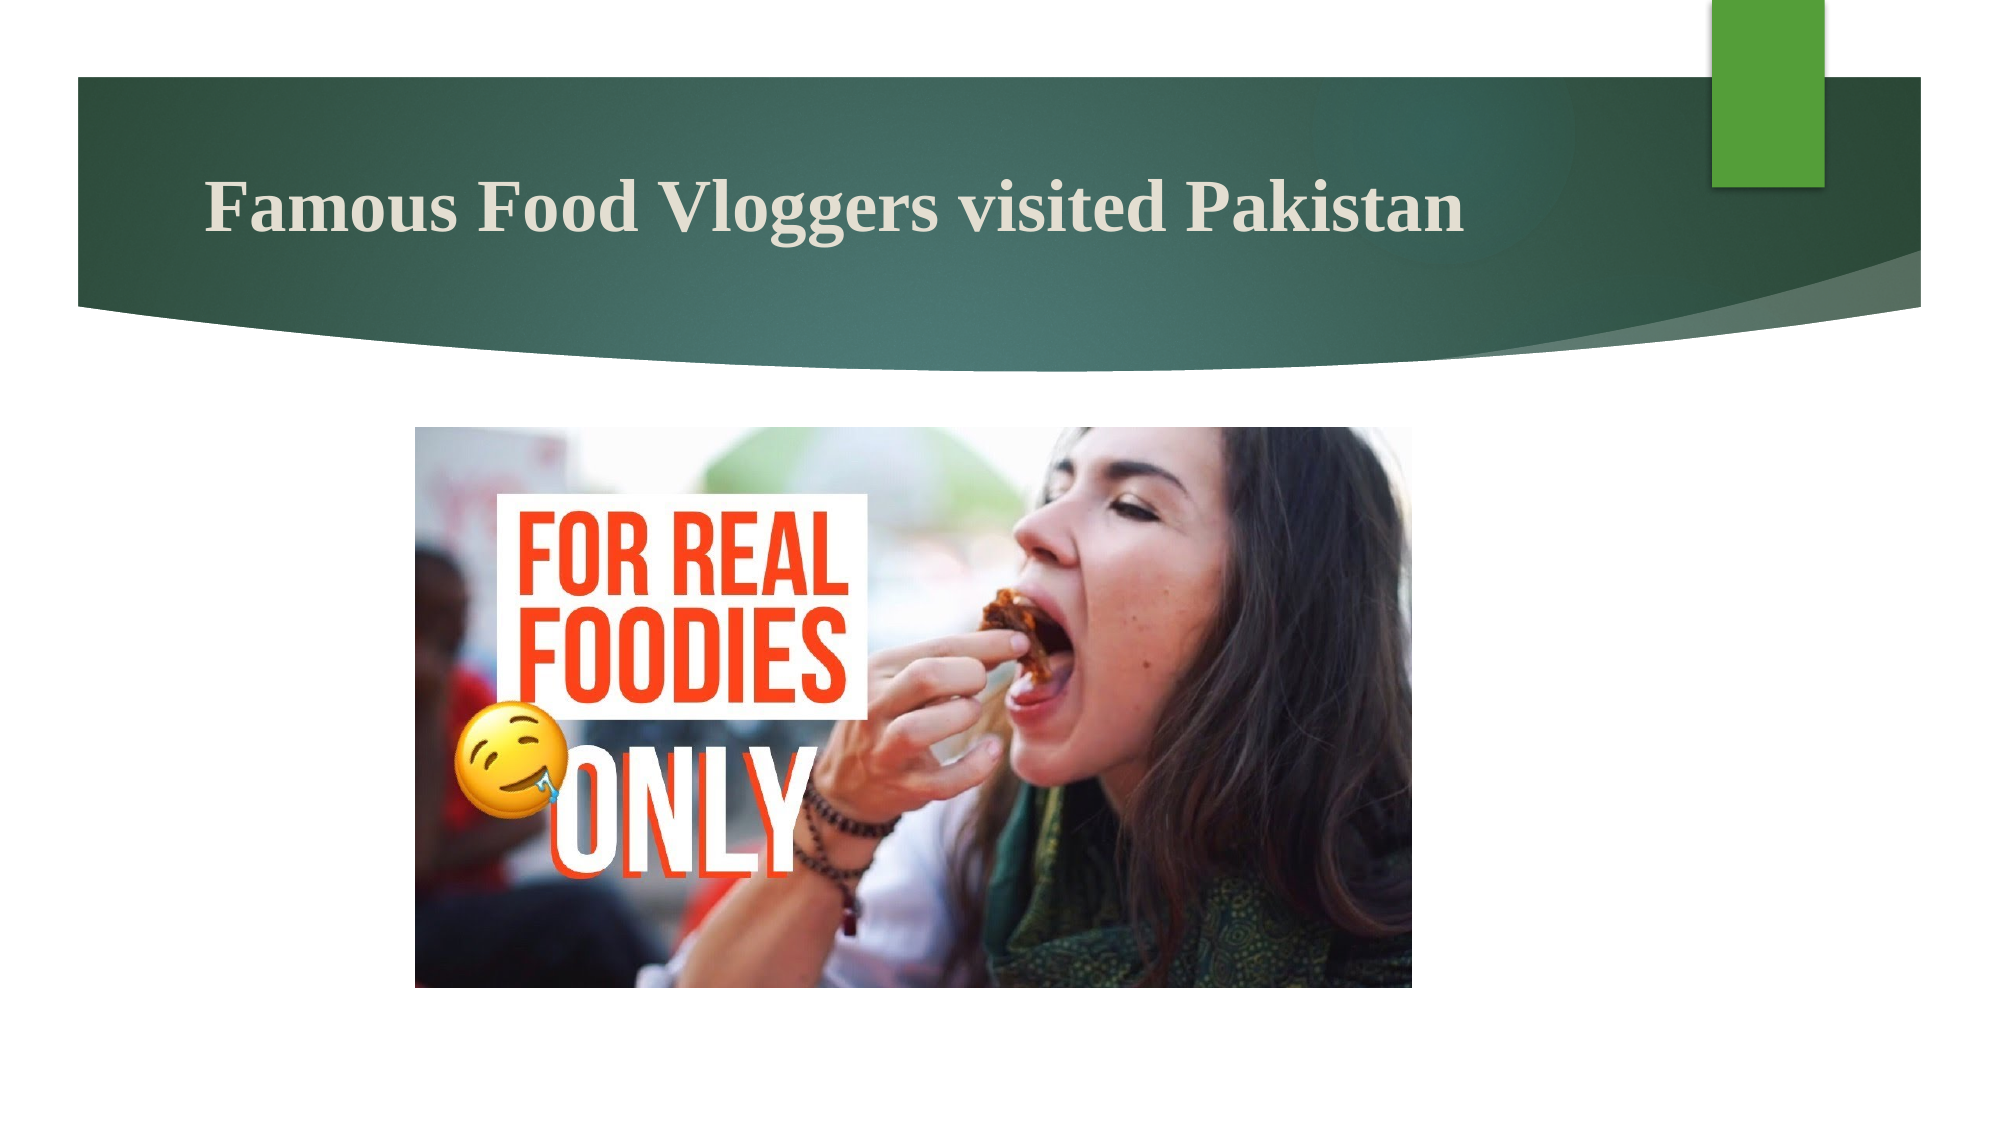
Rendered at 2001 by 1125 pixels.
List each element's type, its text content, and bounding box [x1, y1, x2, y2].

title Famous Food Vloggers visited Pakistan [189, 188, 1627, 305]
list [415, 426, 1412, 988]
